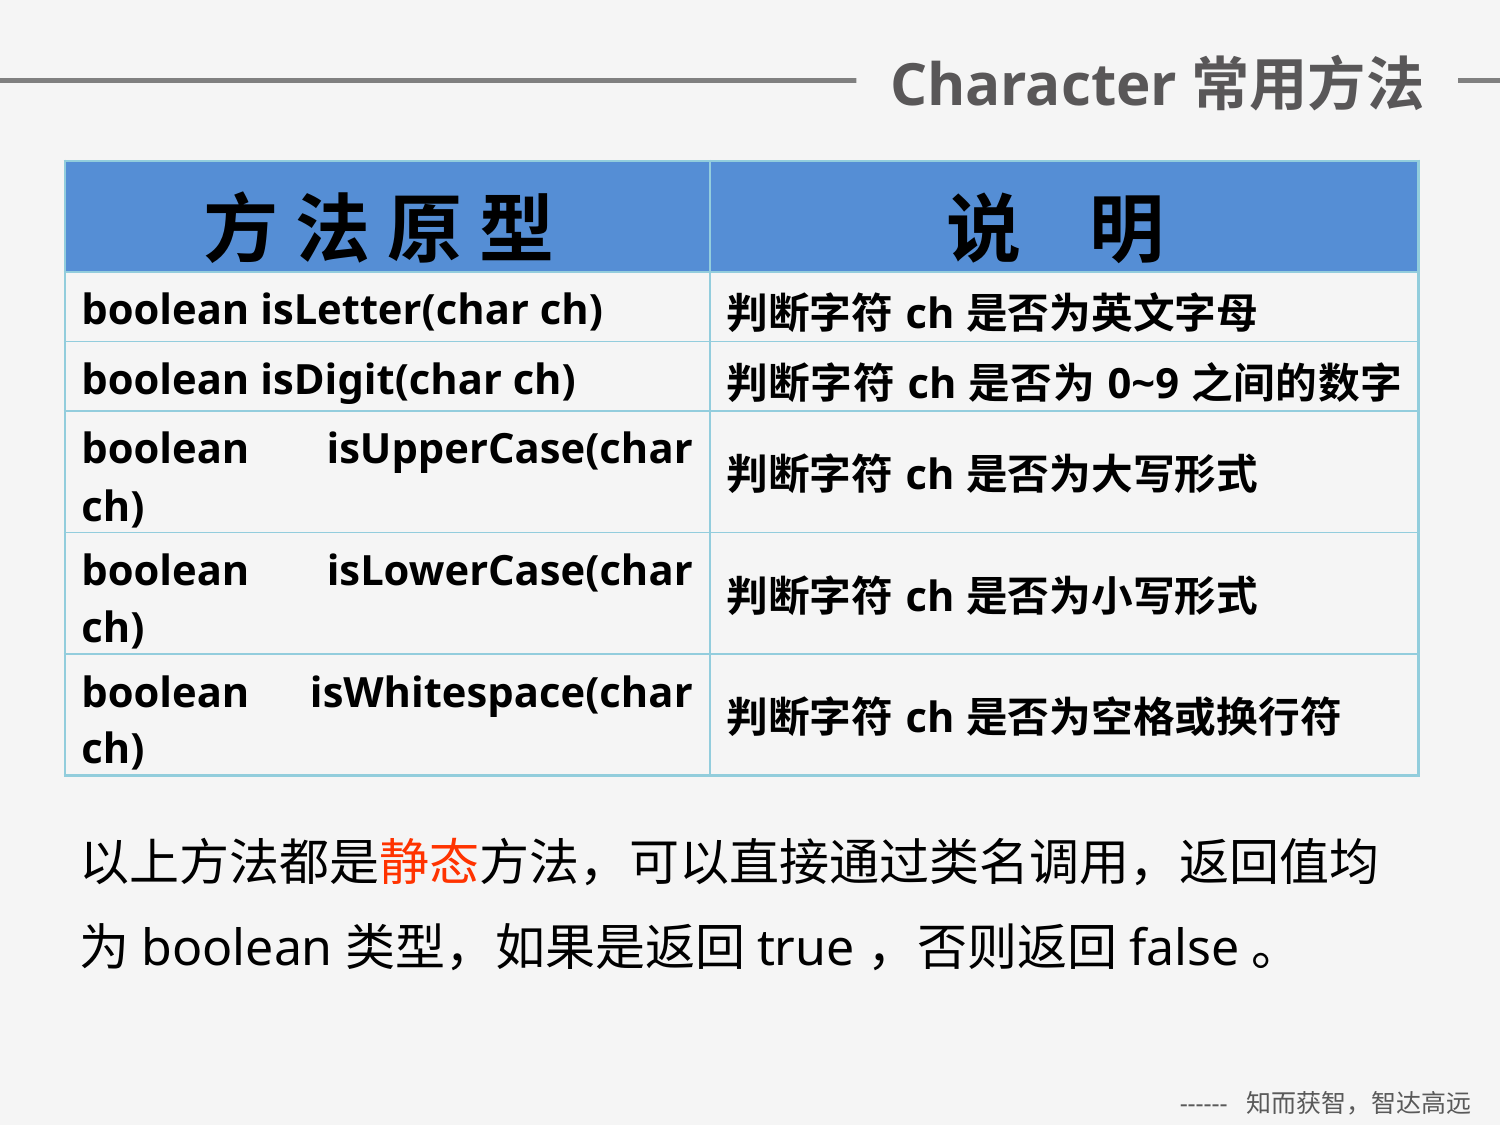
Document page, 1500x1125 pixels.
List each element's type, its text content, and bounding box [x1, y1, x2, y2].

text_box 以上方法都是静态方法，可以直接通过类名调用，返回值均 为boolean类型，如果是返回true，否则返回false。 [64, 822, 1419, 983]
table_cell boolean isLetter(char ch) [66, 273, 709, 341]
table_cell 判断字符ch是否为英文字母 [711, 273, 1417, 341]
table_header 说 明 [711, 162, 1417, 271]
table_cell 判断字符ch是否为小写形式 [711, 533, 1417, 653]
table_cell 判断字符ch是否为空格或换行符 [711, 655, 1417, 774]
table_cell boolean isLowerCase(char ch) [66, 533, 709, 653]
table_cell 判断字符ch是否为大写形式 [711, 412, 1417, 532]
table_cell 判断字符ch是否为0~9之间的数字 [711, 342, 1417, 410]
table_cell boolean isWhitespace(char ch) [66, 655, 709, 774]
table_cell boolean isDigit(char ch) [66, 342, 709, 410]
title Character常用方法 [856, 3, 1458, 161]
table_cell boolean isUpperCase(char ch) [66, 412, 709, 532]
table_header 方 法 原 型 [66, 162, 709, 271]
